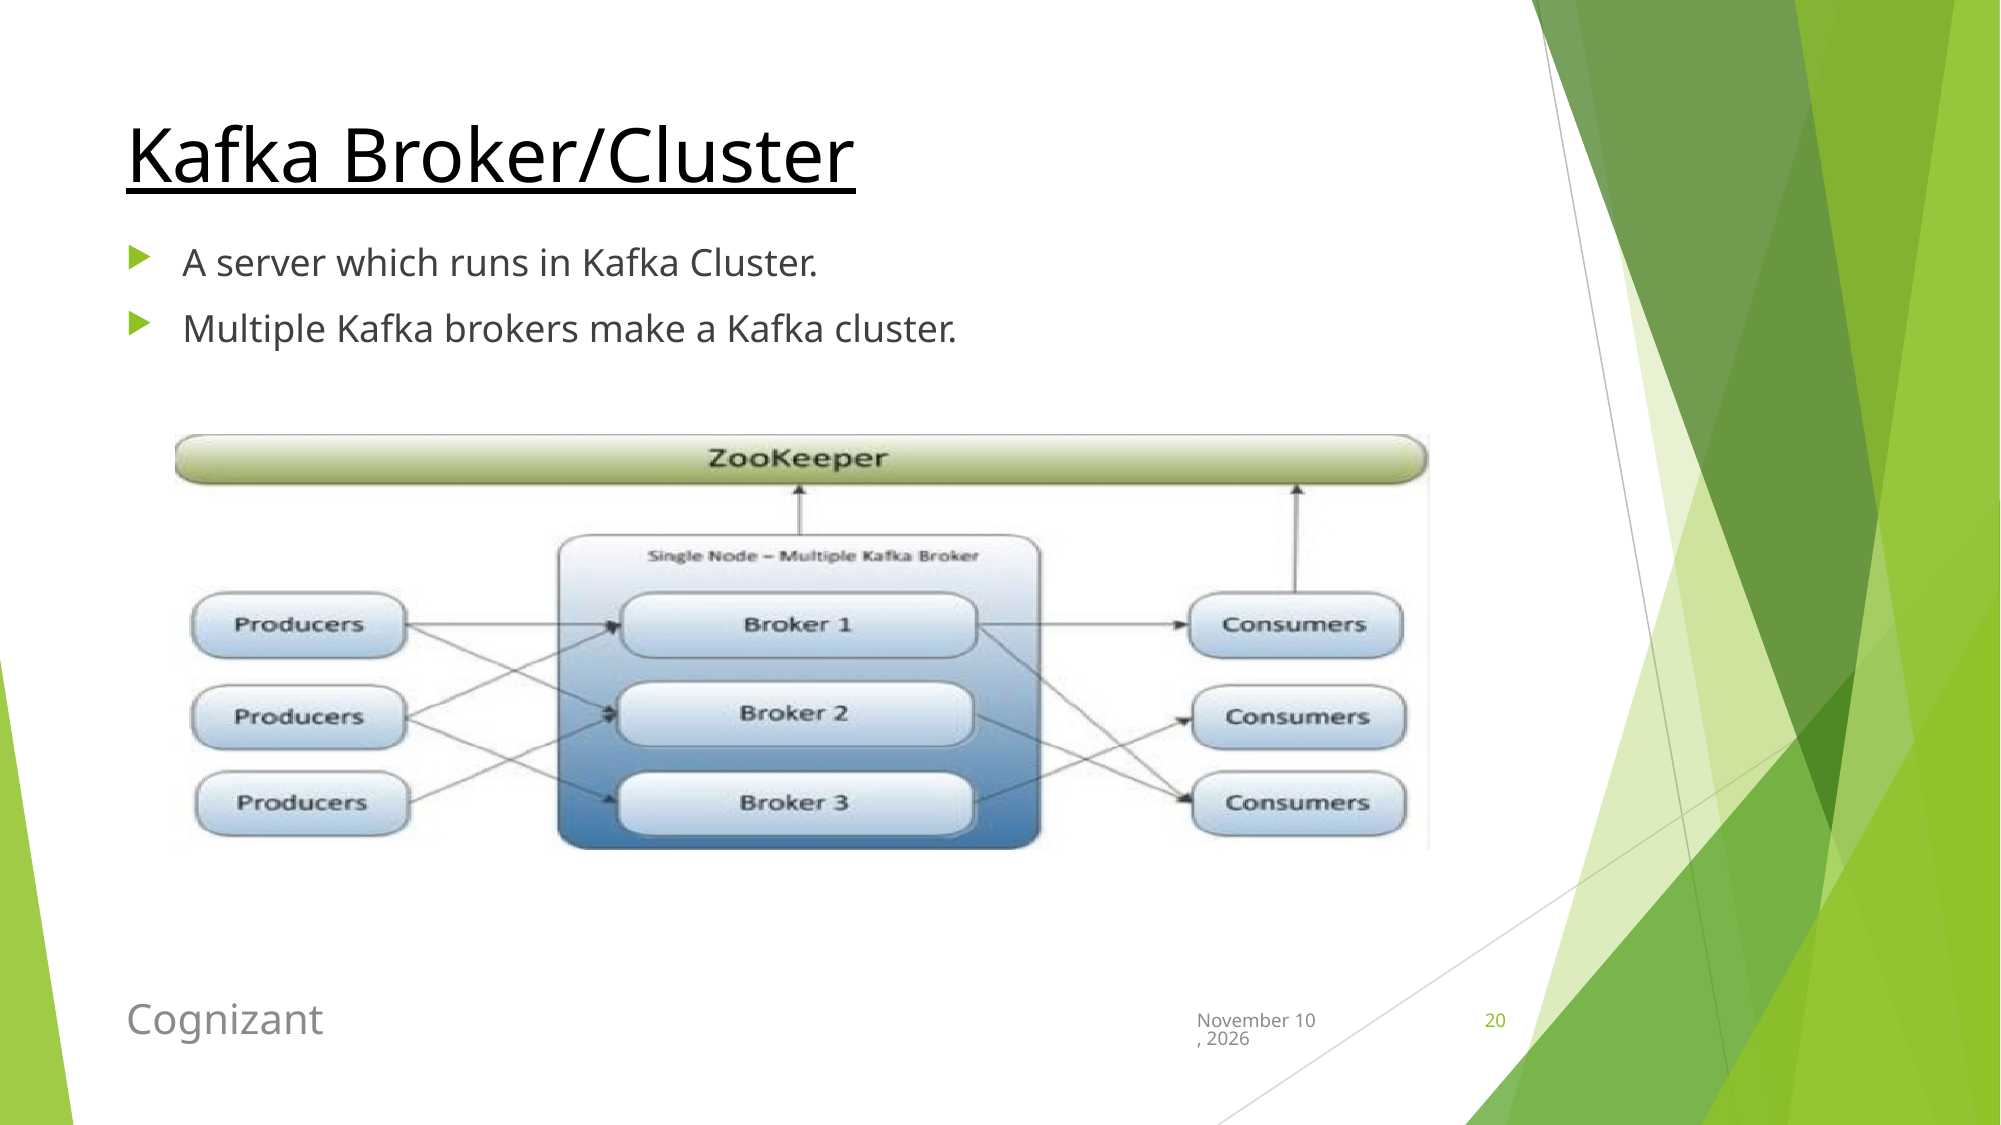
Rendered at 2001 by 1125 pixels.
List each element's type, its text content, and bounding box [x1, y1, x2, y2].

title Kafka Broker/Cluster [111, 99, 1522, 216]
picture [110, 411, 1464, 873]
slide_number 20 [1409, 991, 1522, 1051]
footer Cognizant [111, 991, 1145, 1051]
list A server which runs in Kafka Cluster. Multiple Kafka brokers make a Kafka cluster. [111, 231, 1522, 991]
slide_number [1181, 991, 1332, 1051]
